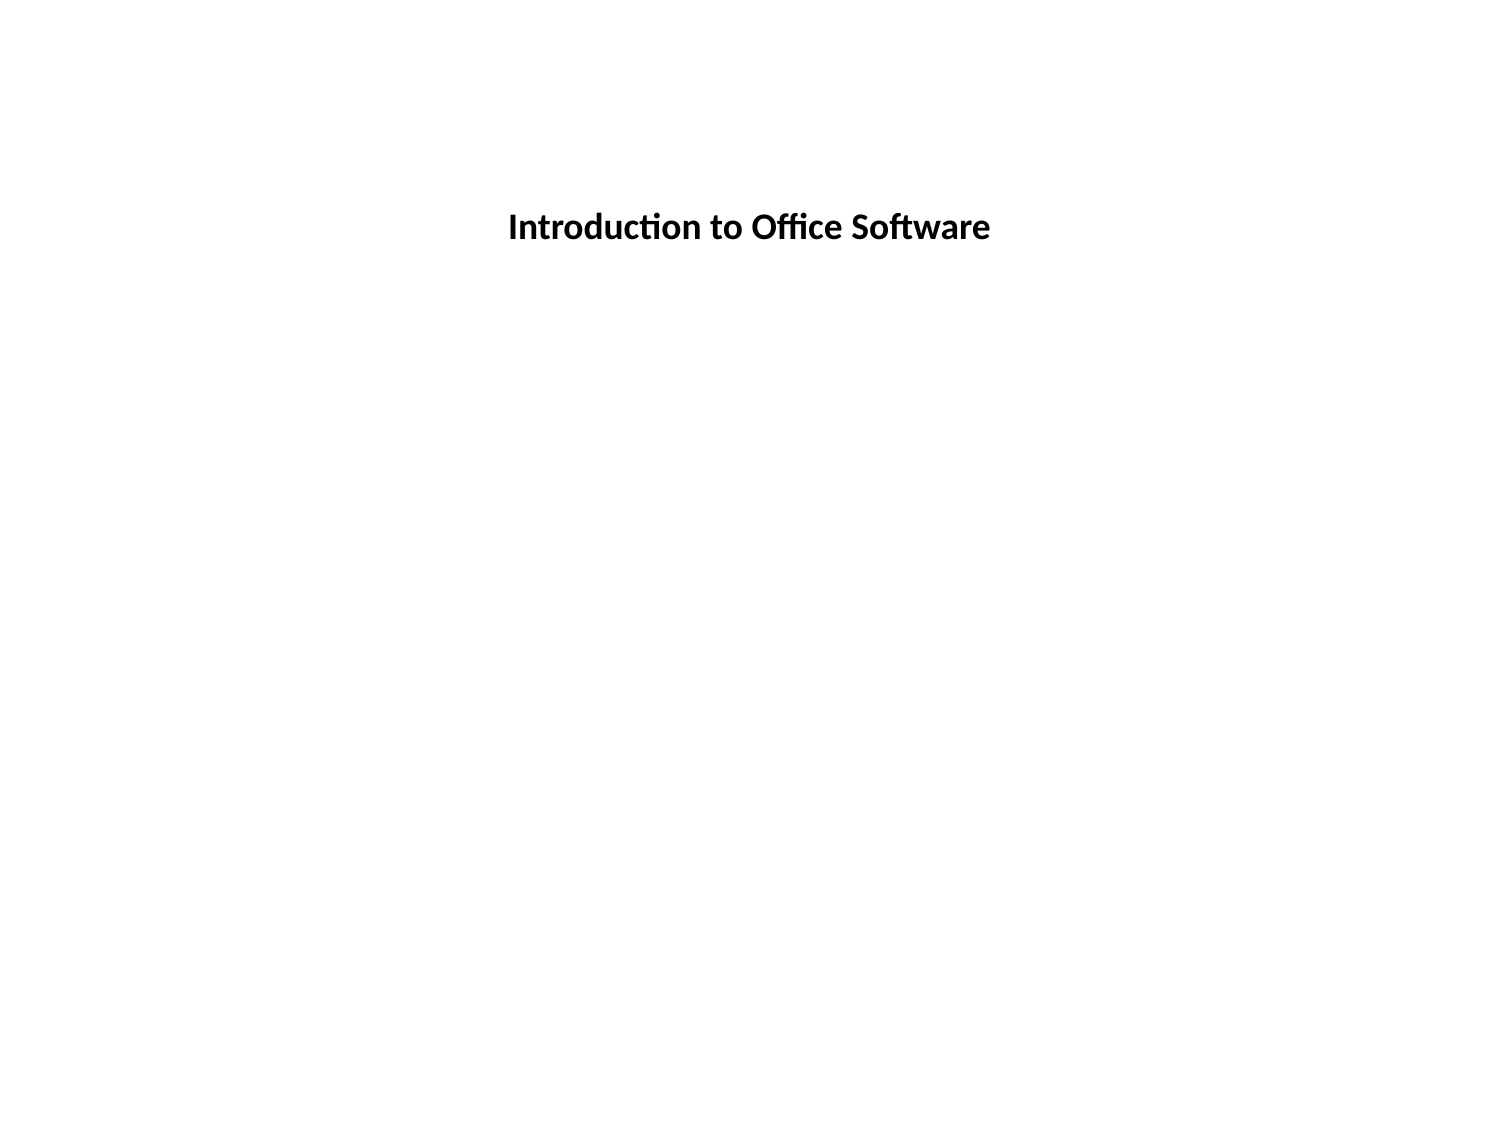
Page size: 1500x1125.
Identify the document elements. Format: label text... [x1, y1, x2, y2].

text_box Introduction to Office Software [493, 149, 1007, 255]
